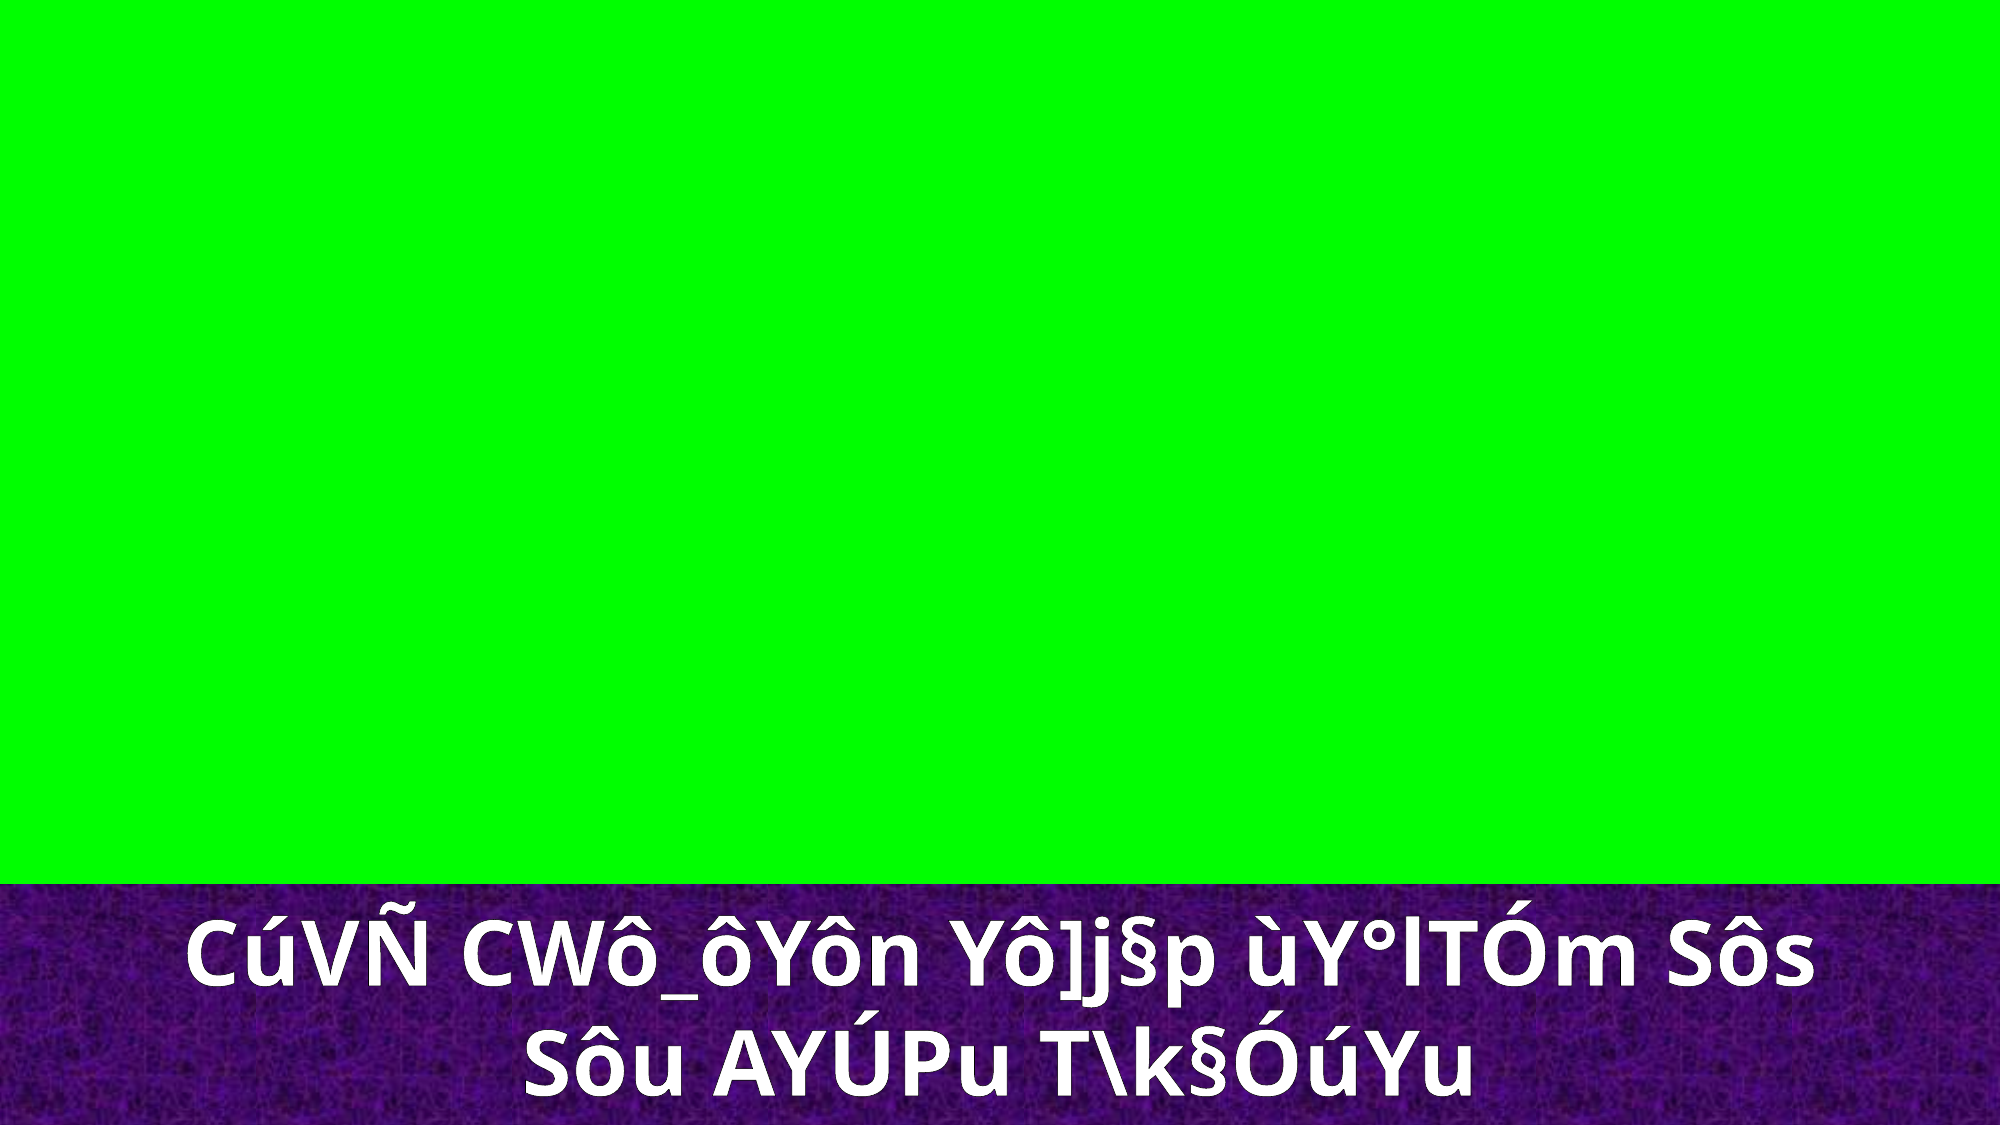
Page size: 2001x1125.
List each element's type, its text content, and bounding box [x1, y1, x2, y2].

text_box CúVÑ CWô_ôYôn Yô]j§p ùY°lTÓm Sôs Sôu AYÚPu T\k§ÓúYu [0, 886, 2000, 1122]
